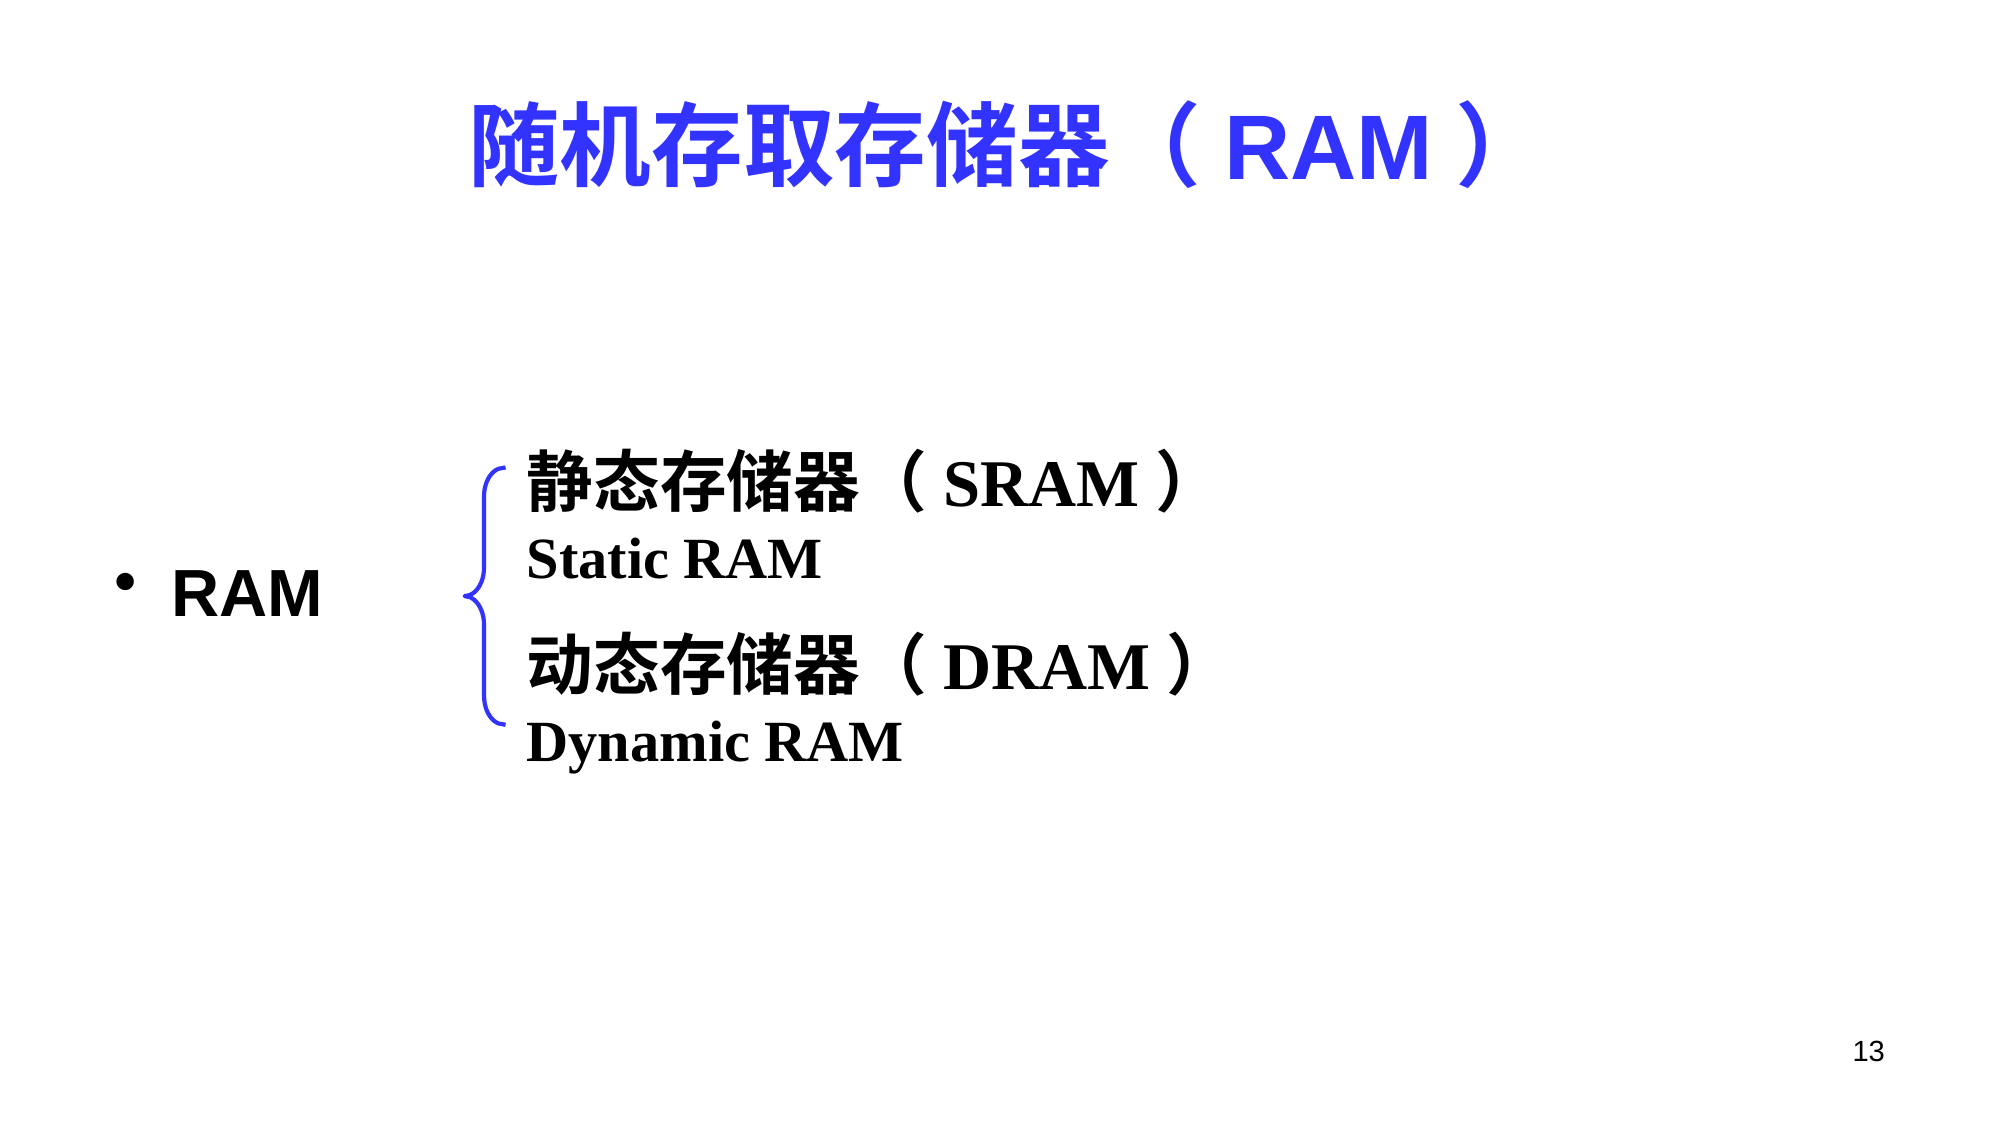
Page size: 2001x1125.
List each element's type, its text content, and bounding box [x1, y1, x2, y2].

title 随机存取存储器（RAM） [142, 54, 1873, 233]
text_box [464, 467, 504, 725]
slide_number 13 [1433, 1024, 1901, 1103]
list RAM [99, 262, 1901, 1006]
text_box 静态存储器（SRAM） Static RAM 动态存储器（DRAM） Dynamic RAM [511, 432, 1479, 781]
